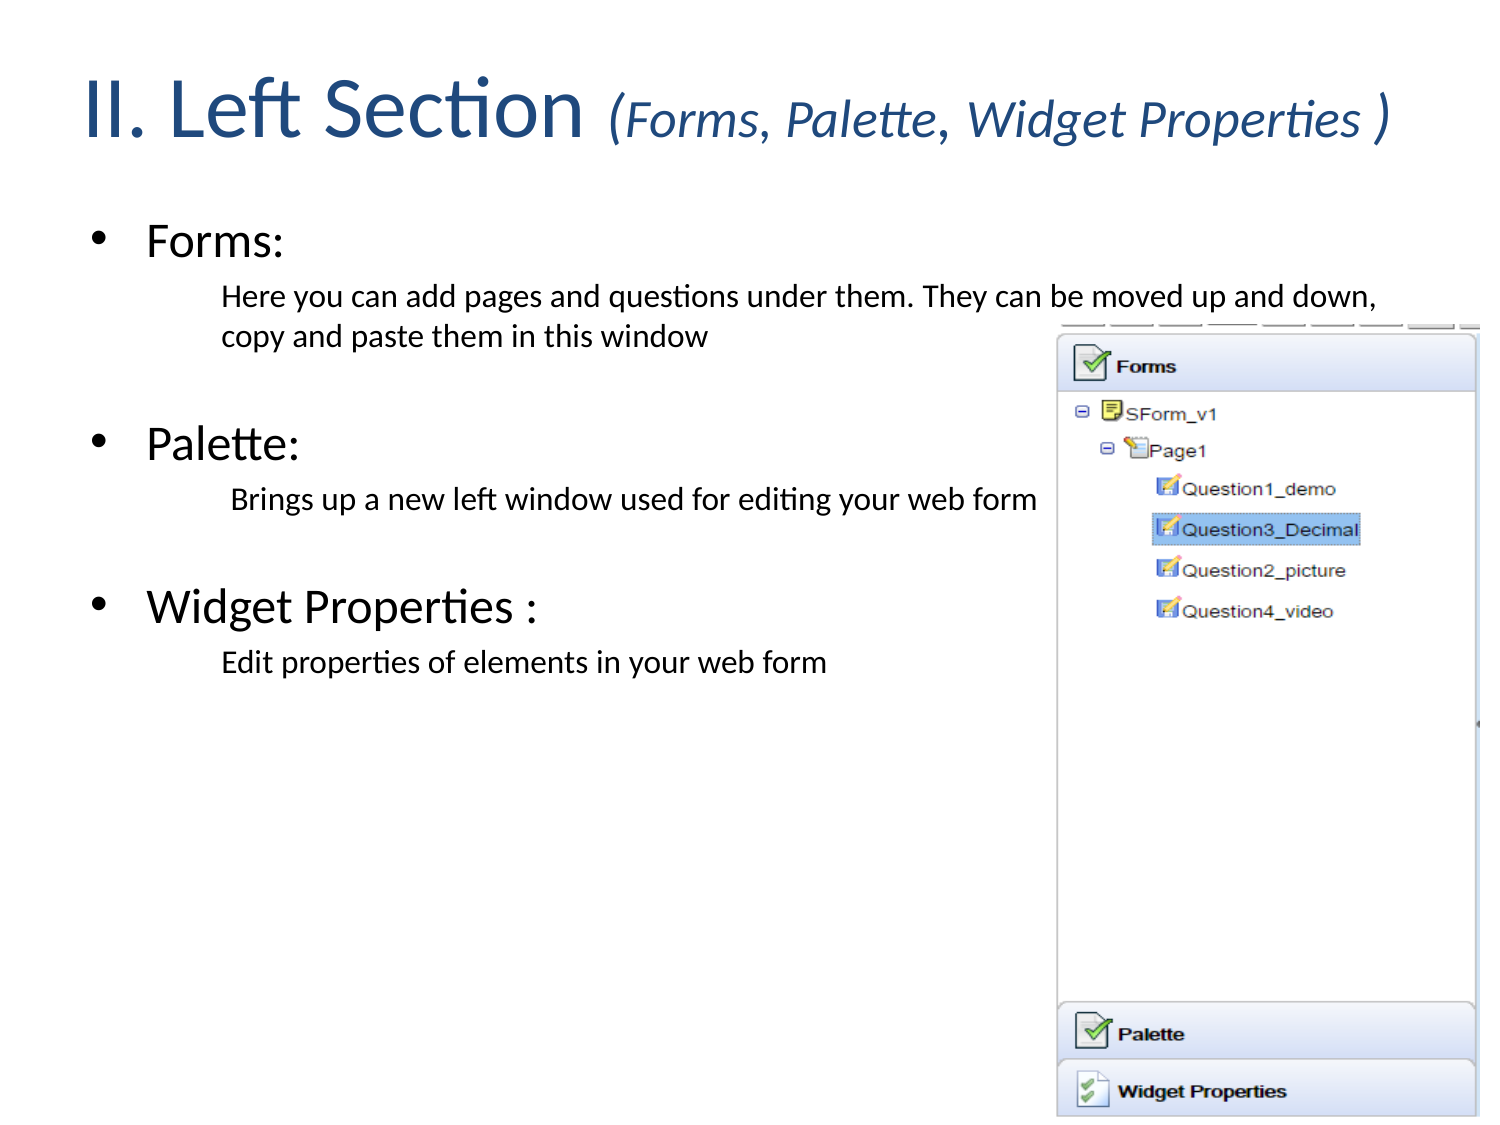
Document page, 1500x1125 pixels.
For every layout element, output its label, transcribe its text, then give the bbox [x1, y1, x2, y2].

list Forms: Here you can add pages and questions under them. They can be moved up and down, copy and paste them in this window Palette: Brings up a new left window used for editing your web form Widget Properties : Edit properties of elements in your web form [75, 200, 1425, 943]
picture [1052, 324, 1480, 1125]
title II. Left Section (Forms, Palette, Widget Properties ) [62, 37, 1413, 168]
